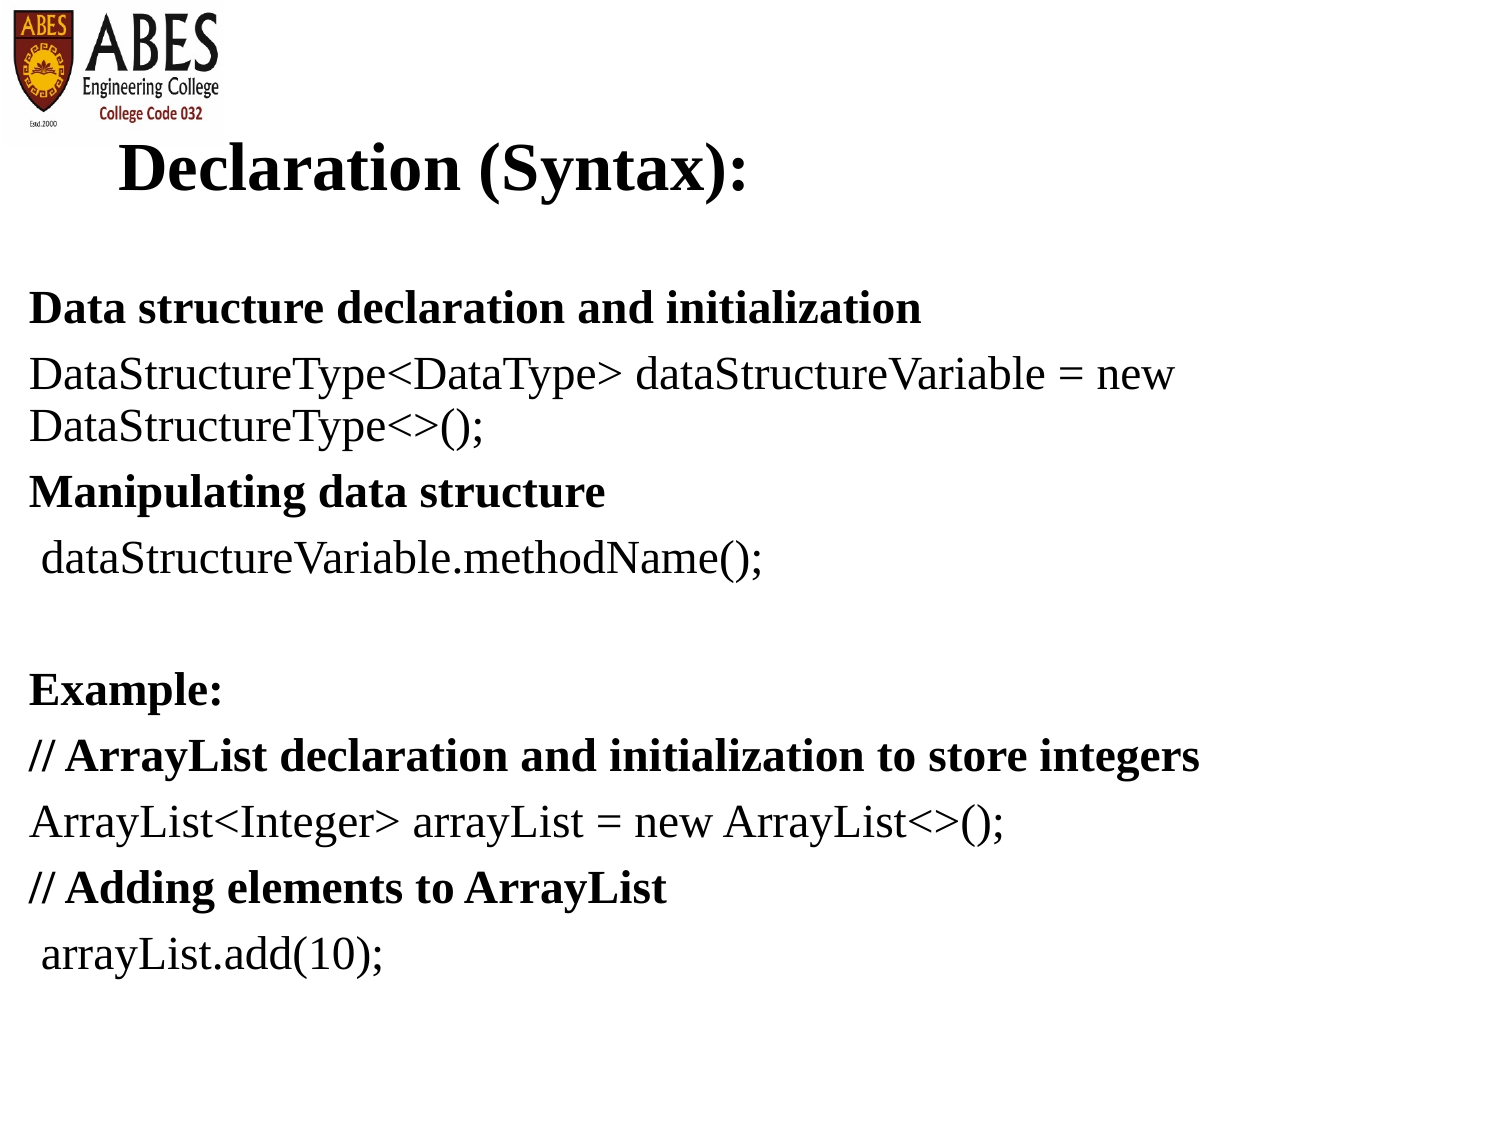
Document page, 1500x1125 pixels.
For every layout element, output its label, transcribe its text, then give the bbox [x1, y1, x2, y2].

picture [2, 0, 225, 146]
list Data structure declaration and initialization DataStructureType<DataType> dataStructureVariable = new DataStructureType<>(); Manipulating data structure dataStructureVariable.methodName(); Example: // ArrayList declaration and initialization to store integers ArrayList<Integer> arrayList = new ArrayList<>(); // Adding elements to ArrayList arrayList.add(10); [17, 277, 1476, 988]
title Declaration (Syntax): [103, 59, 1397, 277]
